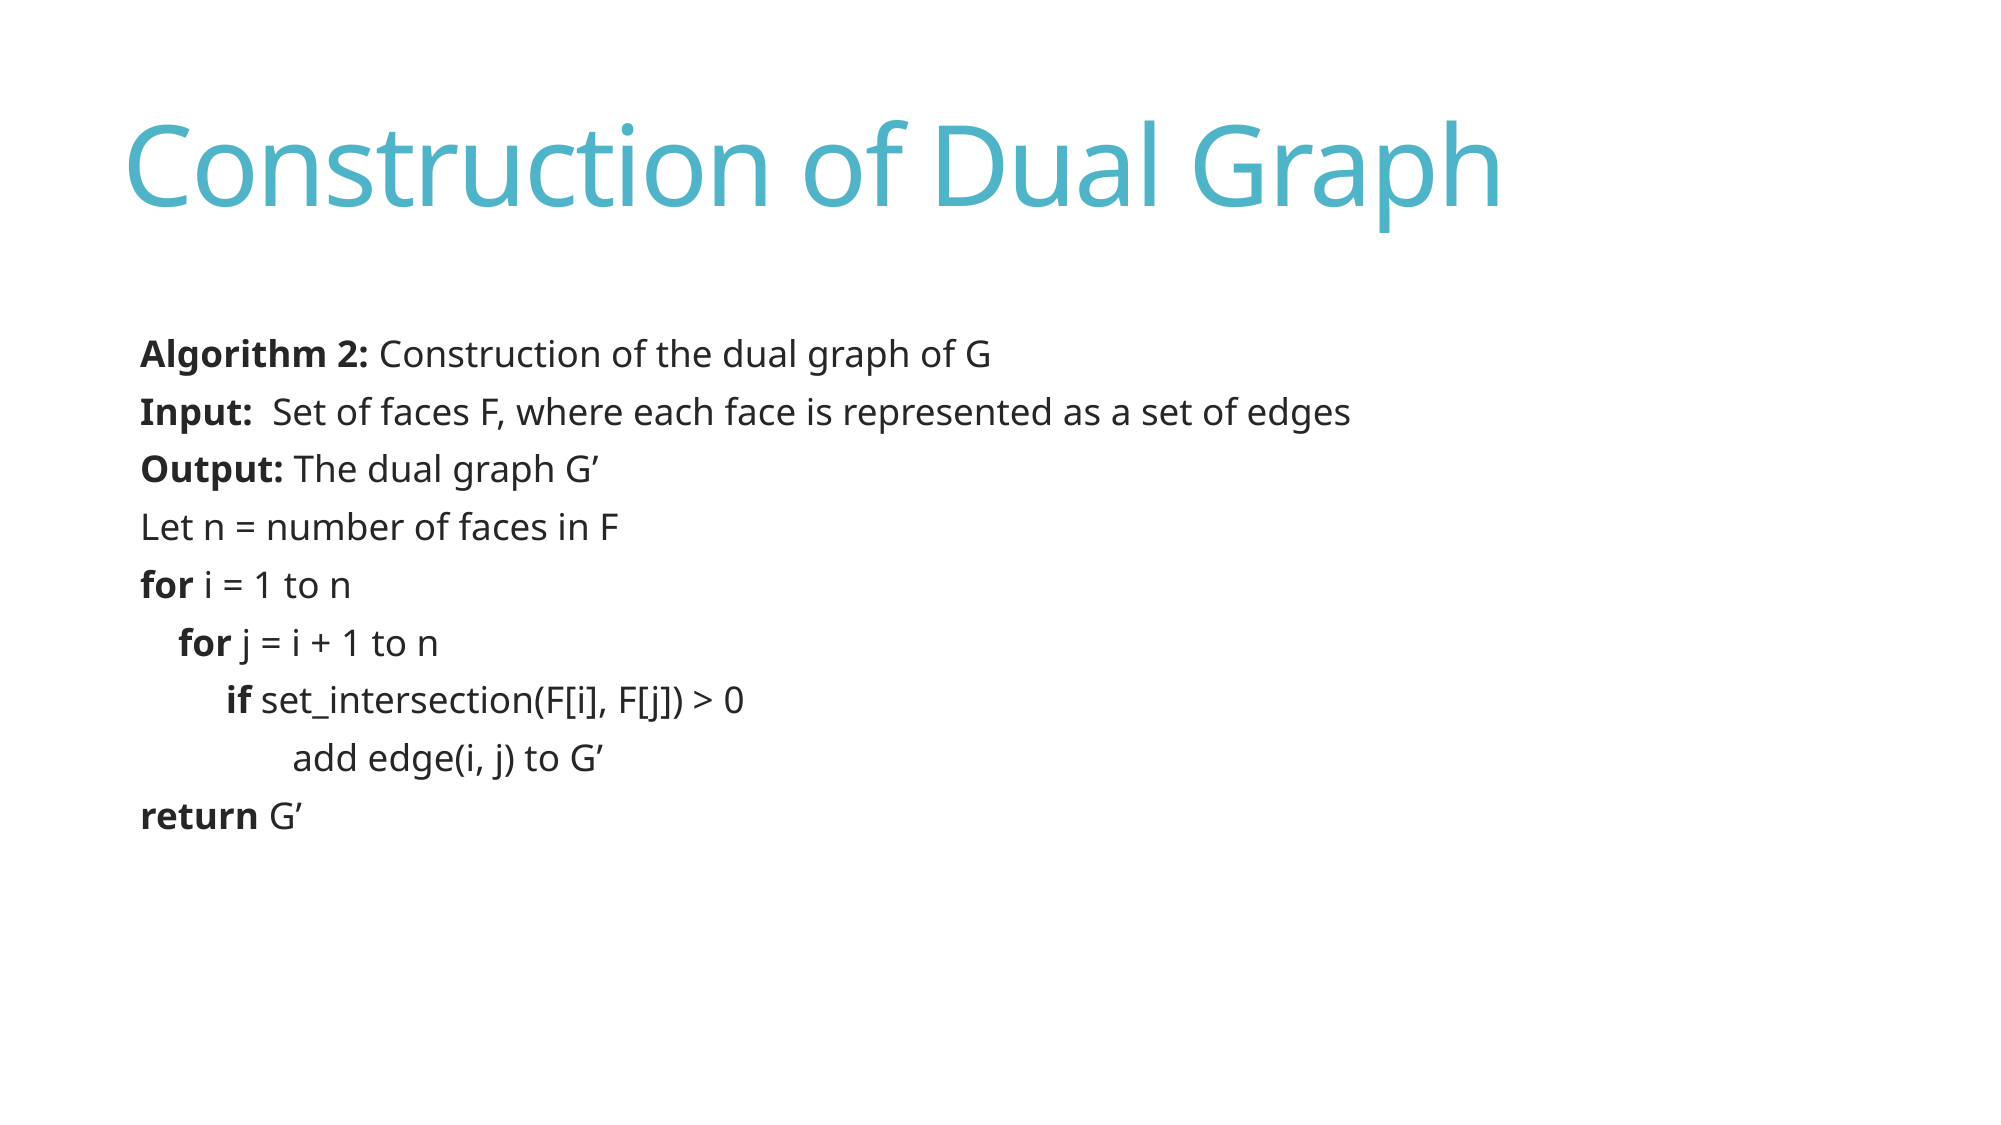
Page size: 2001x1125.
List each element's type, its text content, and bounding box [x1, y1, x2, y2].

list Algorithm 2: Construction of the dual graph of G Input: Set of faces F, where each face is represented as a set of edges Output: The dual graph G’ Let n = number of faces in F for i = 1 to n for j = i + 1 to n if set_intersection(F[i], F[j]) > 0 add edge(i, j) to G’ return G’ [111, 329, 1871, 947]
title Construction of Dual Graph [107, 81, 1875, 264]
